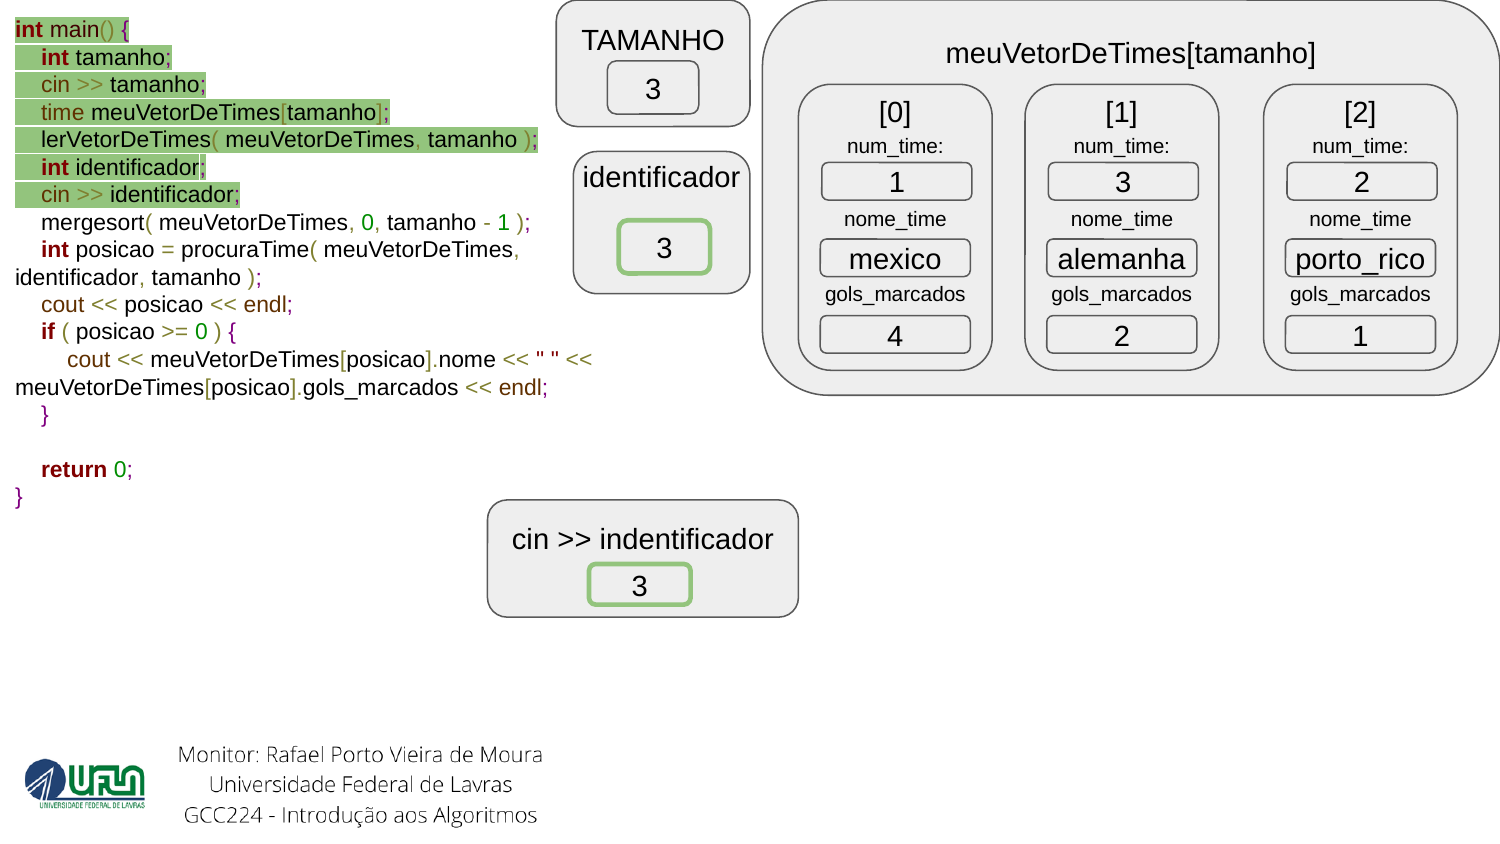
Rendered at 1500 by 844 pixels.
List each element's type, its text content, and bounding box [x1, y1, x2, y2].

picture [1451, 0, 1500, 55]
text_box [1] num_time: nome_time gols_marcados [1024, 84, 1219, 371]
text_box meuVetorDeTimes[tamanho] [762, 0, 1500, 396]
text_box cin >> indentificador [487, 499, 799, 618]
text_box 4 [820, 315, 971, 354]
text_box 2 [1046, 315, 1197, 354]
text_box 3 [588, 563, 691, 605]
text_box 1 [1285, 315, 1436, 354]
text_box 2 [1286, 162, 1438, 201]
picture [0, 0, 1500, 844]
text_box alemanha [1046, 238, 1197, 277]
text_box identificador [573, 151, 750, 294]
text_box porto_rico [1285, 238, 1436, 277]
text_box TAMANHO [611, 0, 751, 127]
text_box 3 [1048, 162, 1199, 201]
text_box 1 [821, 162, 972, 201]
text_box [2] num_time: nome_time gols_marcados [1263, 84, 1458, 371]
text_box 3 [611, 60, 699, 115]
text_box mexico [820, 238, 971, 277]
text_box [0] num_time: nome_time gols_marcados [798, 84, 993, 371]
text_box 3 [618, 220, 711, 274]
text_box int main() { int tamanho; cin >> tamanho; time meuVetorDeTimes[tamanho]; lerVetorDeTimes( meuVetorDeTimes, tamanho ); int identificador; cin >> identificador; mergesort( meuVetorDeTimes, 0, tamanho - 1 ); int posicao = procuraTime( meuVetorDeTimes, identificador, tamanho ); cout << posicao << endl; if ( posicao >= 0 ) { cout << meuVetorDeTimes[posicao].nome << " " << meuVetorDeTimes[posicao].gols_marcados << endl; } return 0; } [0, 0, 611, 552]
